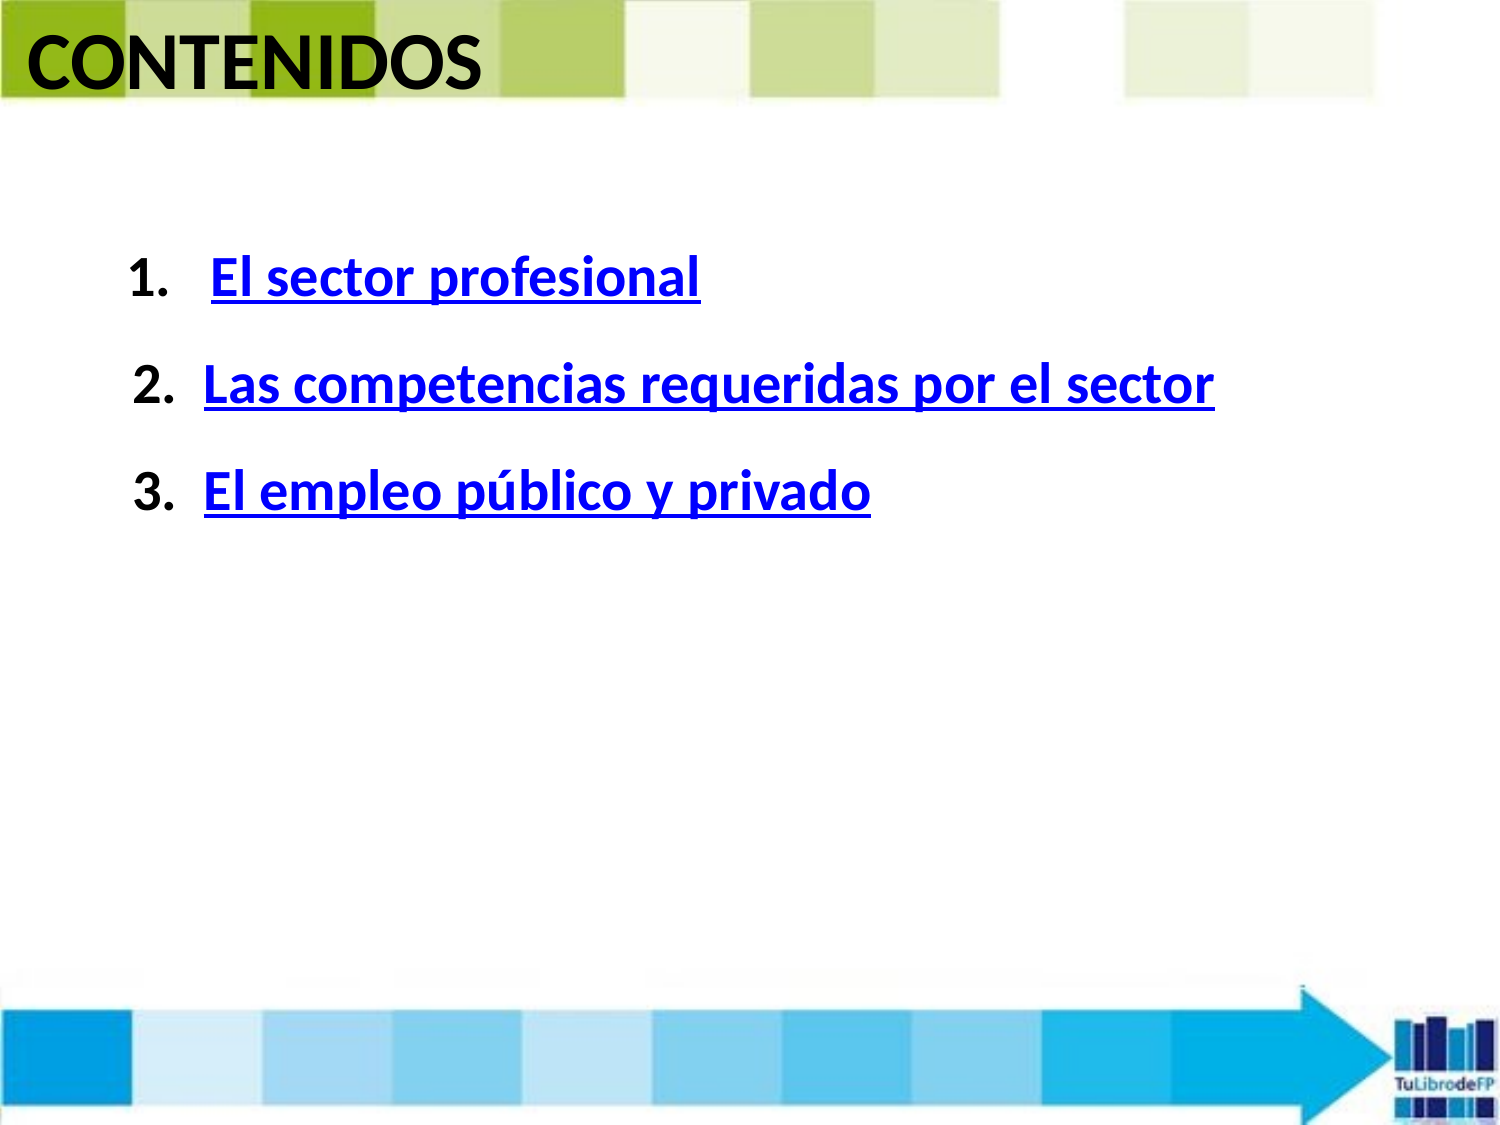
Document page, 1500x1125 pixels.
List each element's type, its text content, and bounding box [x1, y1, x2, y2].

picture [0, 0, 1500, 1125]
text_box 3. El empleo público y privado [117, 444, 1114, 530]
title CONTENIDOS [12, 0, 987, 114]
text_box 2. Las competencias requeridas por el sector [117, 338, 1254, 423]
text_box El sector profesional [111, 230, 1249, 316]
